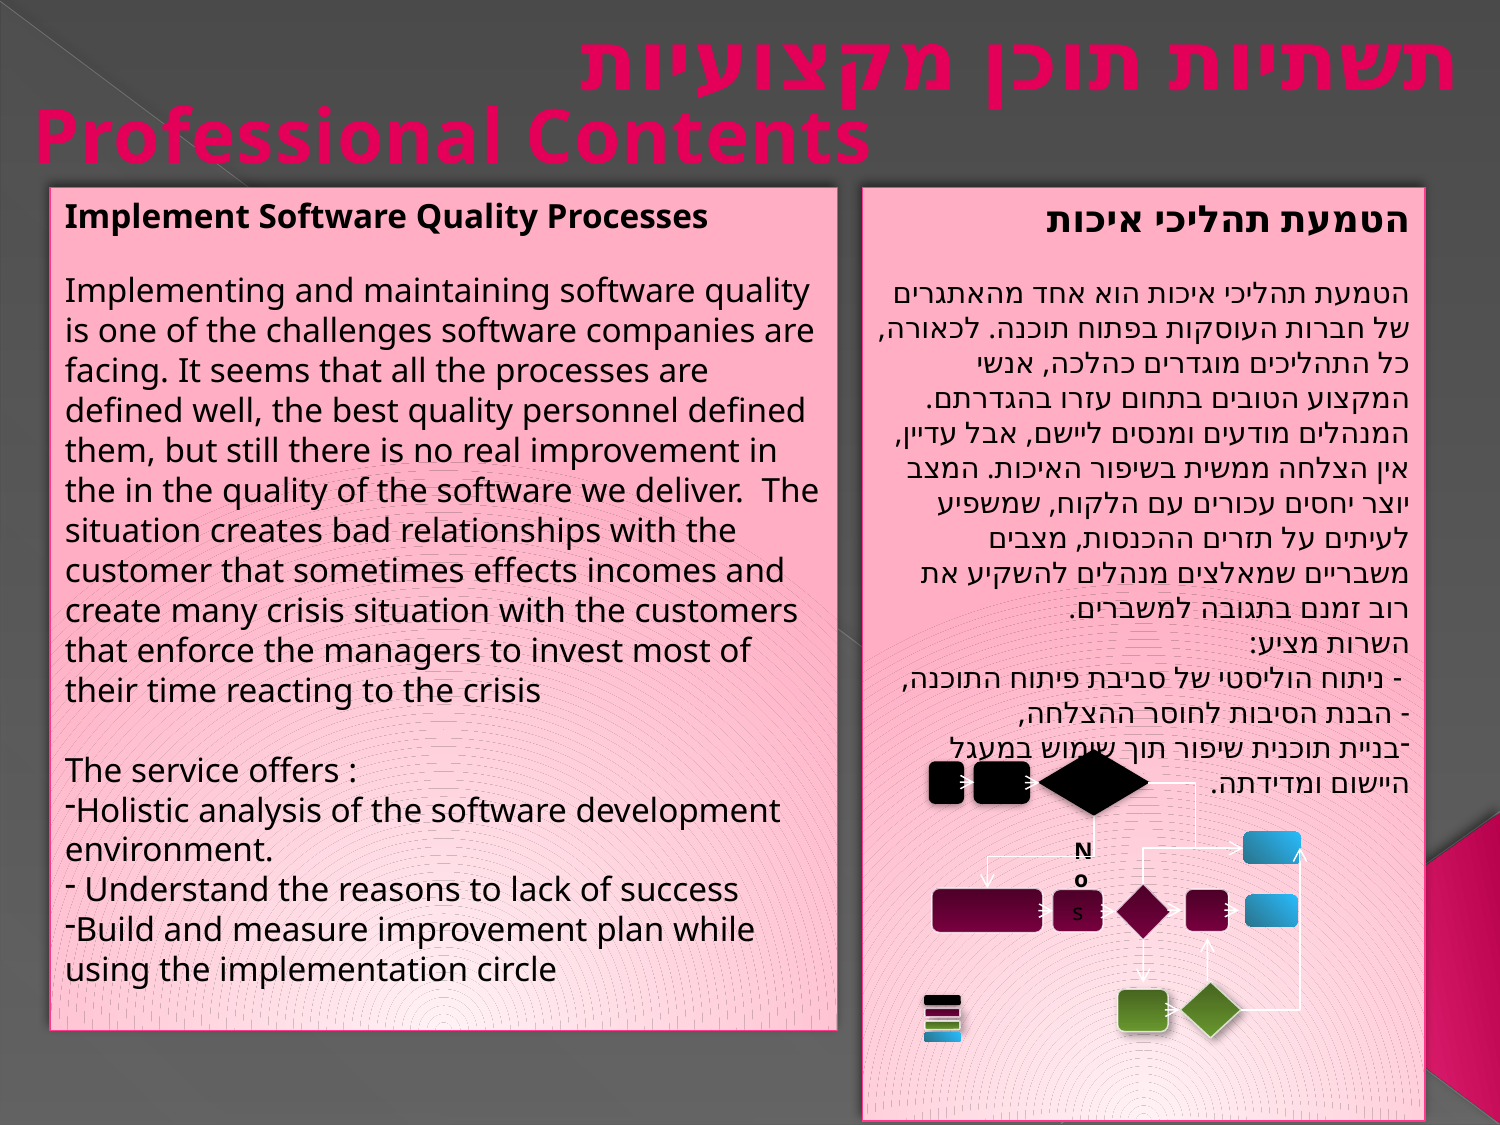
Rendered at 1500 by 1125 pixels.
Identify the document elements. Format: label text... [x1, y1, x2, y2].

text_box Professional Contents [17, 81, 889, 187]
text_box תשתיות תוכן מקצועיות [565, 0, 1477, 115]
text_box Implement Software Quality Processes Implementing and maintaining software quality is one of the challenges software companies are facing. It seems that all the processes are defined well, the best quality personnel defined them, but still there is no real improvement in the in the quality of the software we deliver. The situation creates bad relationships with the customer that sometimes effects incomes and create many crisis situation with the customers that enforce the managers to invest most of their time reacting to the crisis The service offers : Holistic analysis of the software development environment. Understand the reasons to lack of success Build and measure improvement plan while using the implementation circle [49, 187, 838, 1031]
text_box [924, 749, 1301, 1042]
text_box הטמעת תהליכי איכות הטמעת תהליכי איכות הוא אחד מהאתגרים של חברות העוסקות בפתוח תוכנה. לכאורה, כל התהליכים מוגדרים כהלכה, אנשי המקצוע הטובים בתחום עזרו בהגדרתם. המנהלים מודעים ומנסים ליישם, אבל עדיין, אין הצלחה ממשית בשיפור האיכות. המצב יוצר יחסים עכורים עם הלקוח, שמשפיע לעיתים על תזרים ההכנסות, מצבים משבריים שמאלצים מנהלים להשקיע את רוב זמנם בתגובה למשברים. השרות מציע: - ניתוח הוליסטי של סביבת פיתוח התוכנה, - הבנת הסיבות לחוסר ההצלחה, בניית תוכנית שיפור תוך שימוש במעגל היישום ומדידתה. [862, 187, 1426, 1122]
